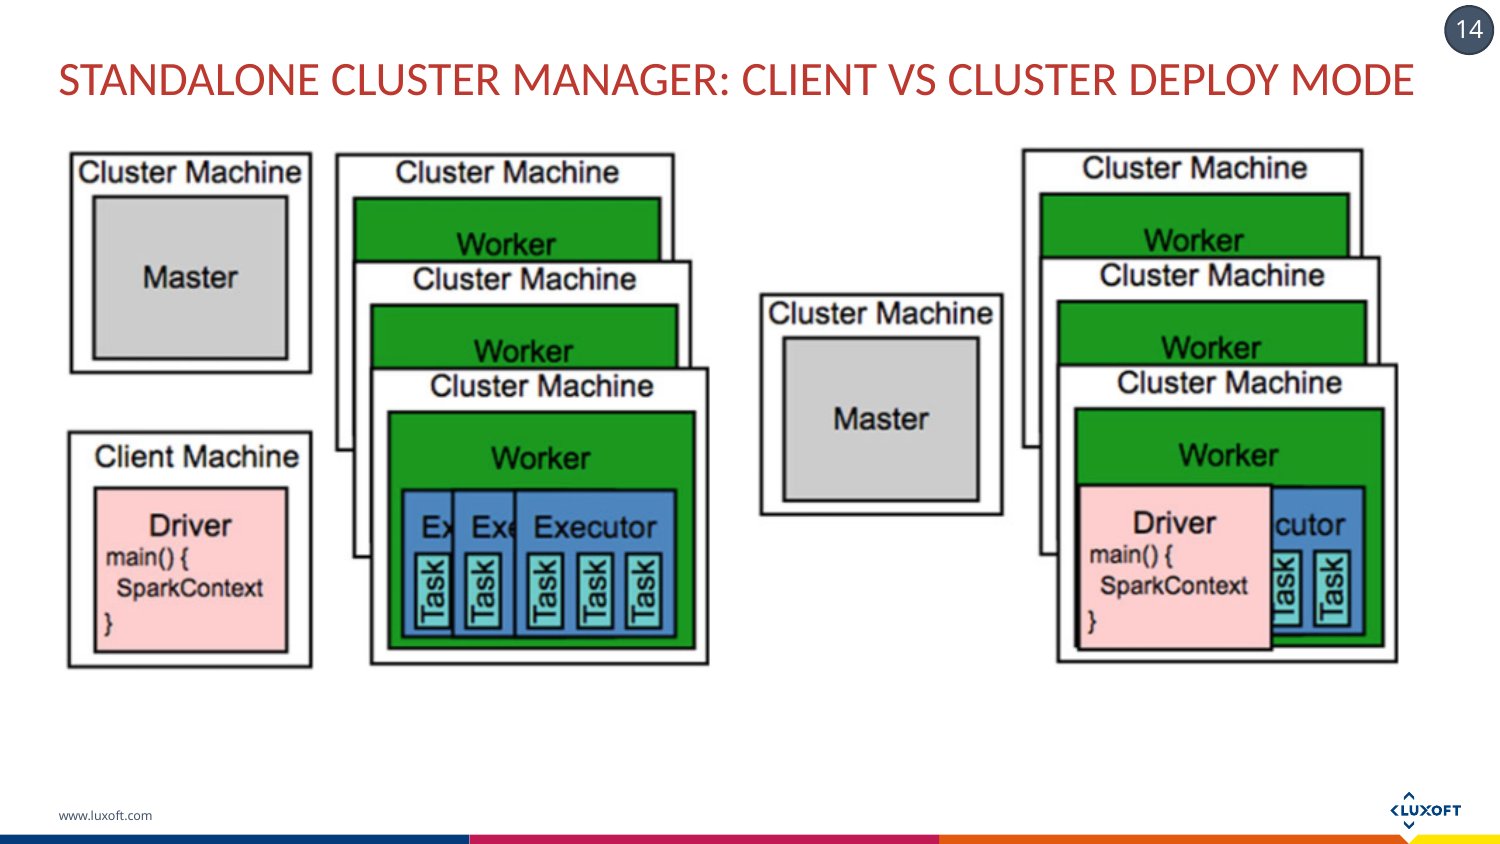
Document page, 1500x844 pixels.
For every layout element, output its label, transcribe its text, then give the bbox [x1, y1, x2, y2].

picture [46, 135, 724, 686]
picture [750, 135, 1410, 677]
title Standalone cluster manager: client vs cluster deploy mode [47, 44, 1457, 107]
